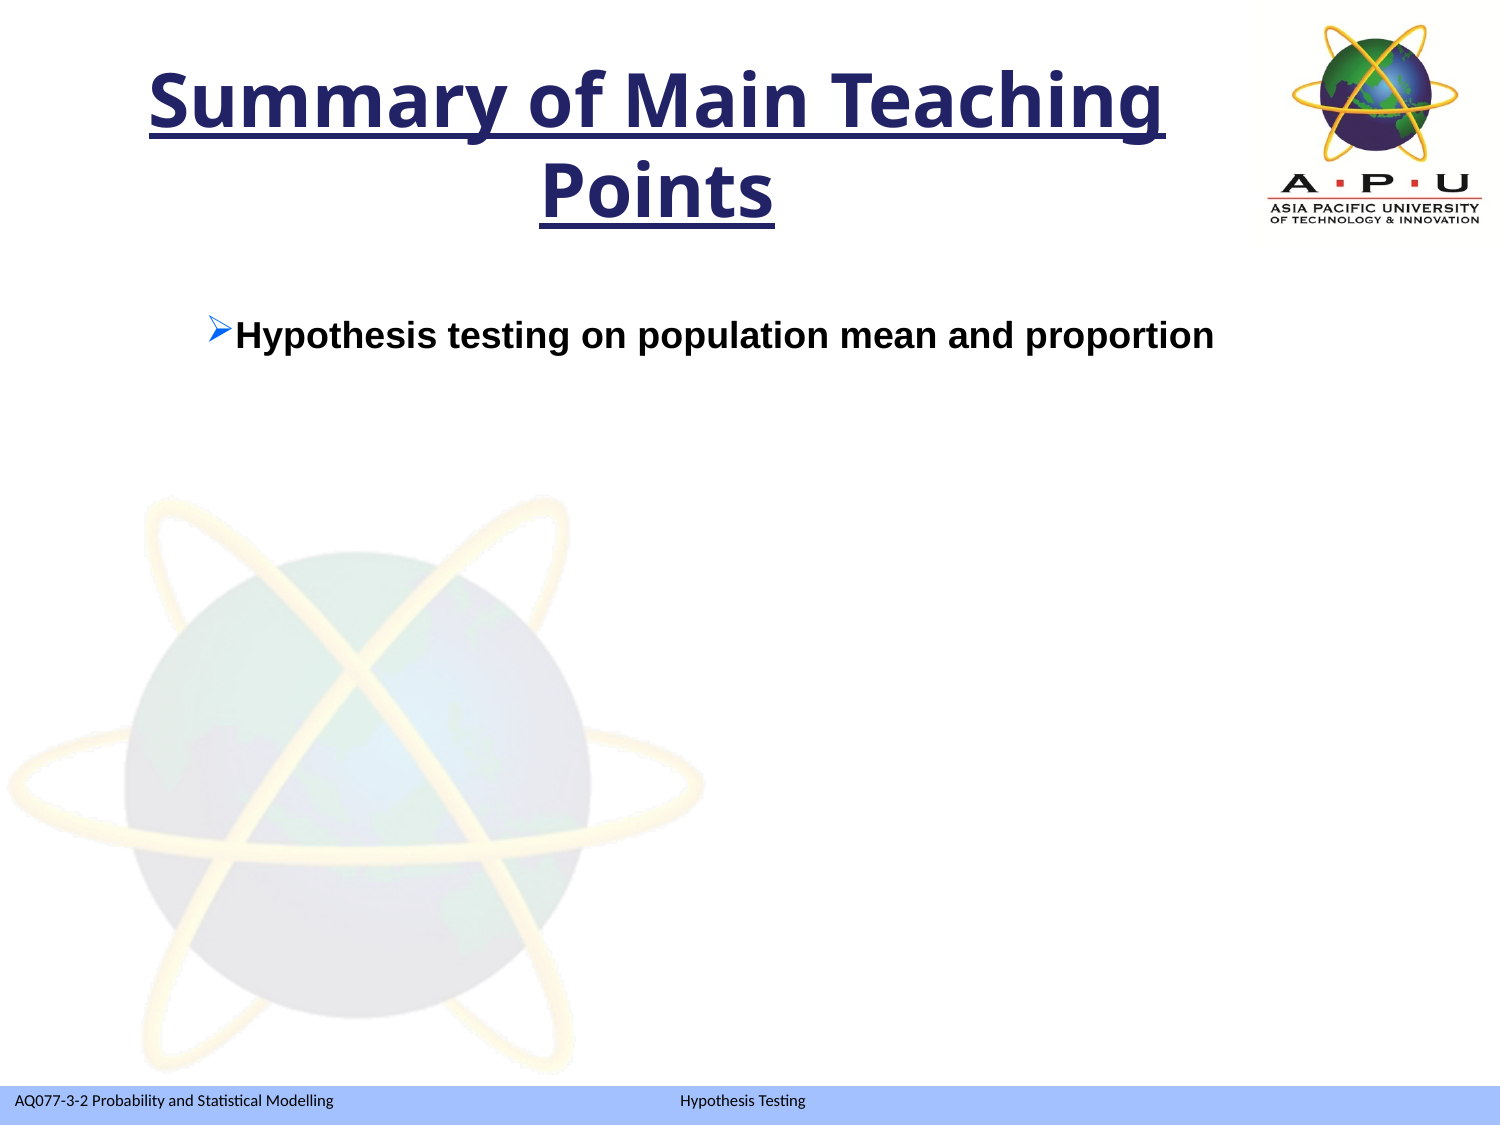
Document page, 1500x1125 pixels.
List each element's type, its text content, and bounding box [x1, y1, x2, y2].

text_box Summary of Main Teaching Points [79, 45, 1235, 233]
text_box Hypothesis testing on population mean and proportion [79, 303, 1390, 454]
picture [1251, 0, 1500, 249]
